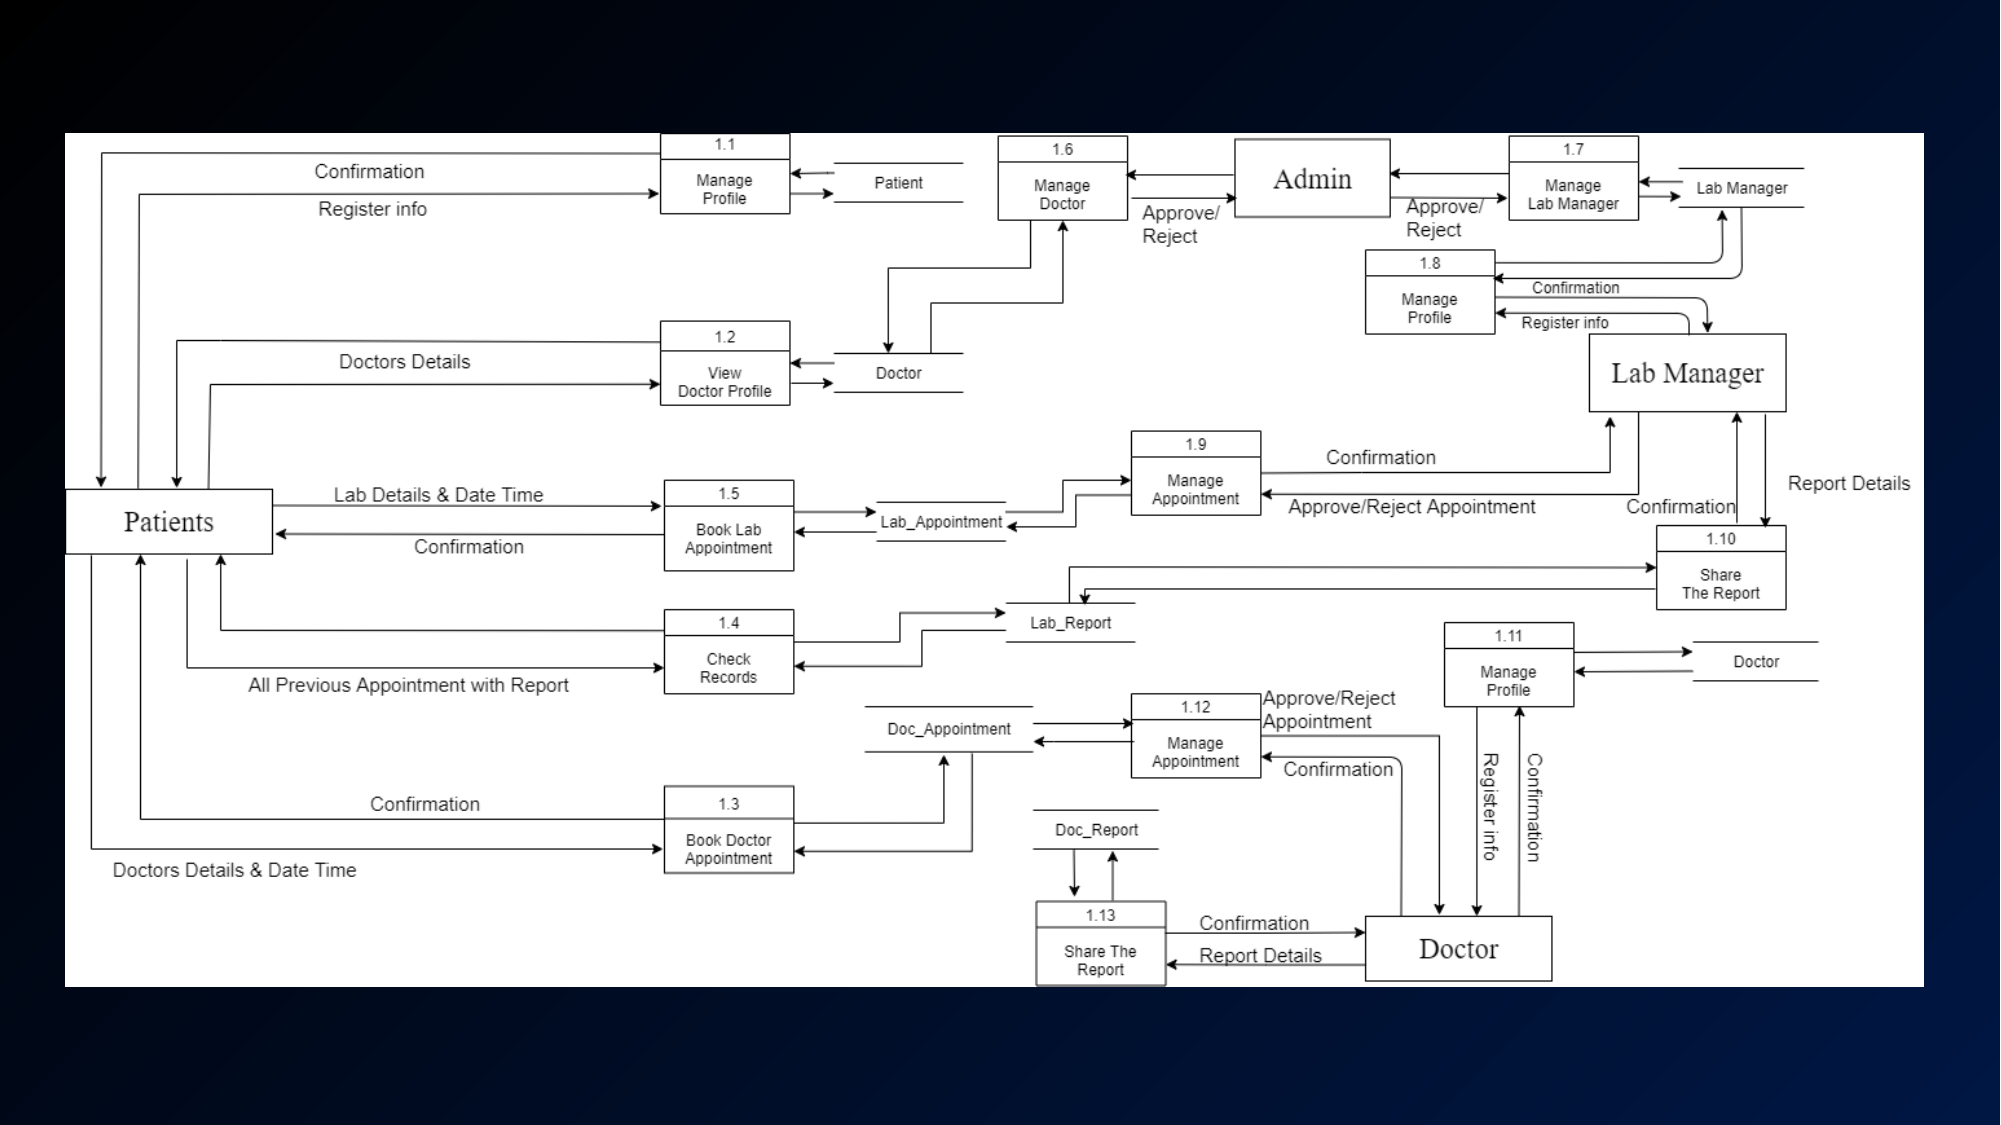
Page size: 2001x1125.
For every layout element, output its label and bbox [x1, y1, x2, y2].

list [65, 133, 1924, 988]
